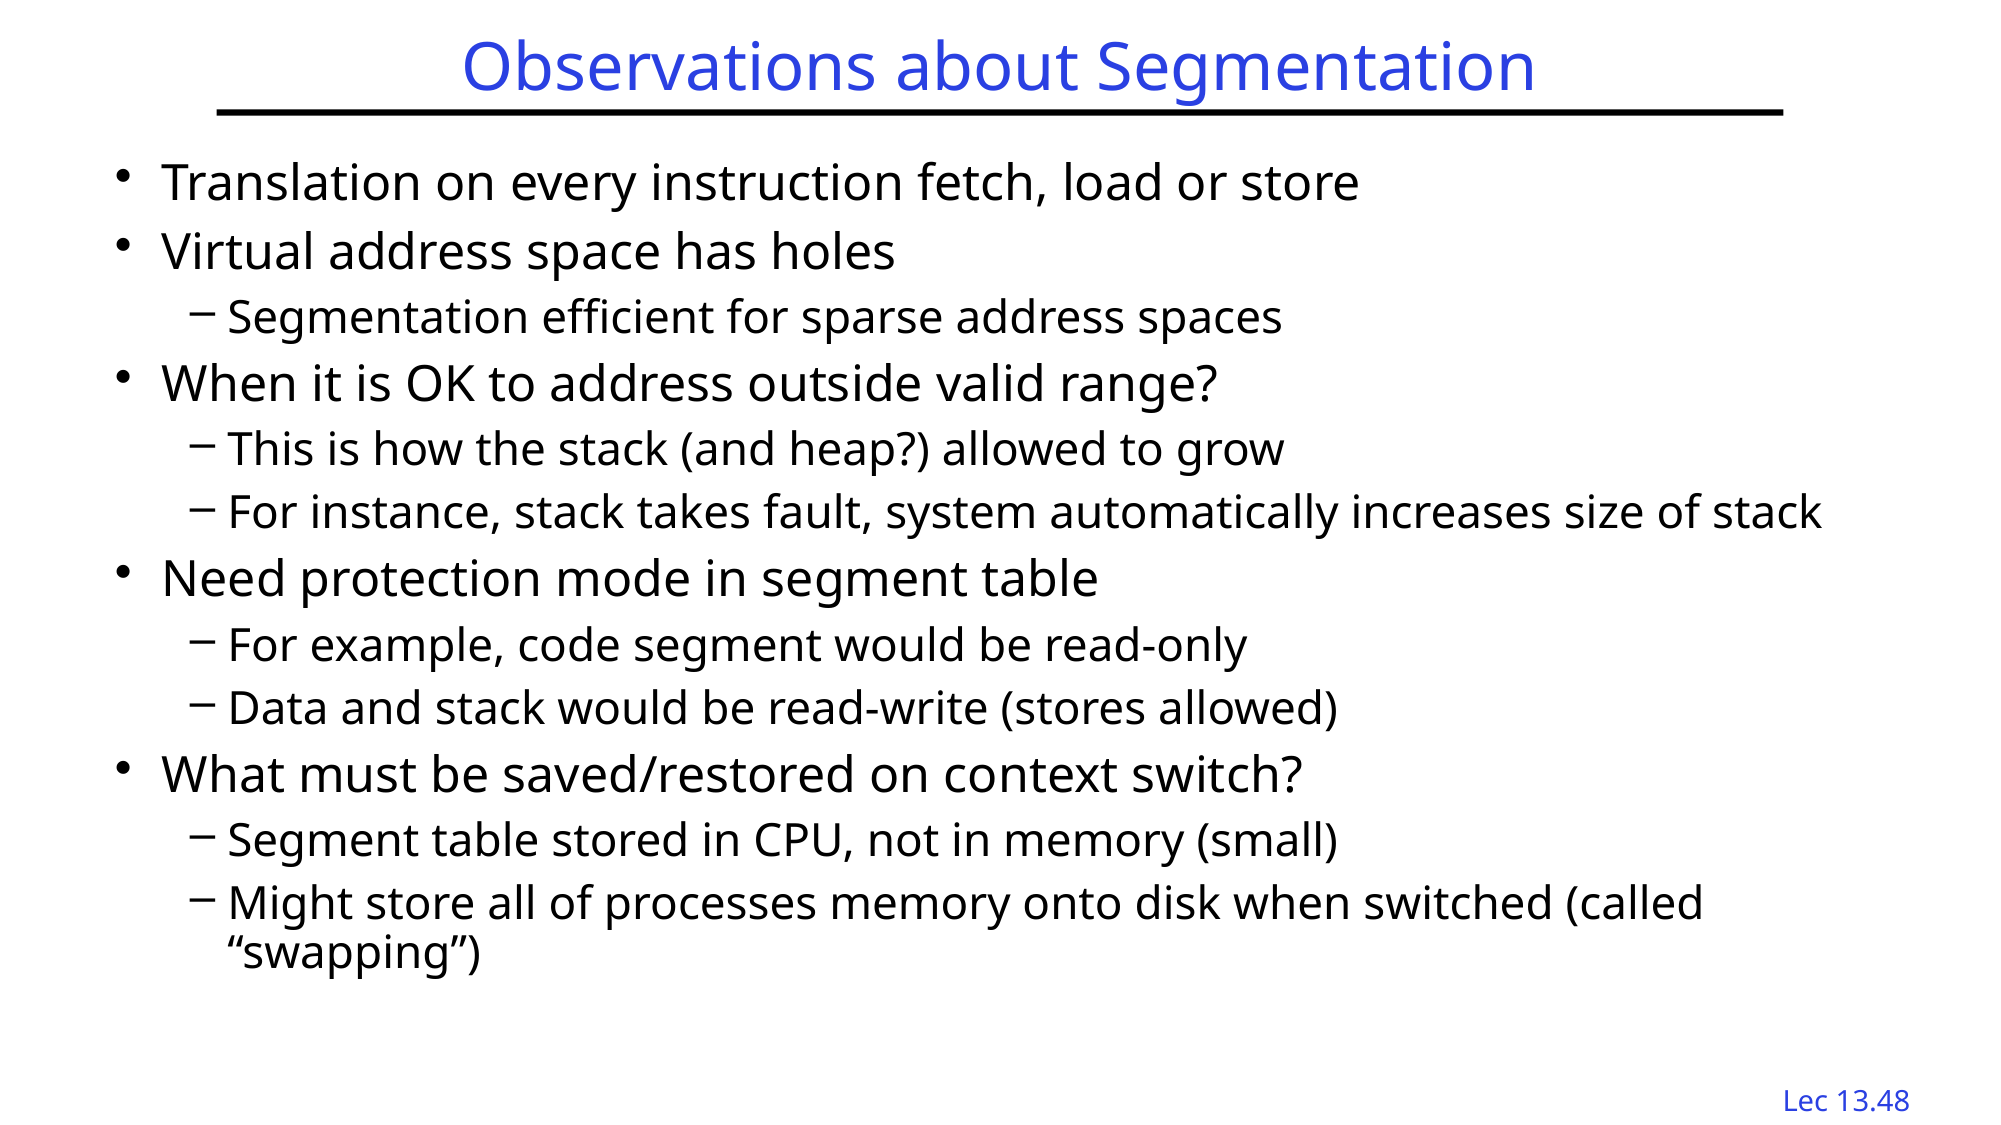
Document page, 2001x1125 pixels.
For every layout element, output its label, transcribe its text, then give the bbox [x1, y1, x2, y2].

title Observations about Segmentation [216, 24, 1784, 113]
list Translation on every instruction fetch, load or store Virtual address space has holes Segmentation efficient for sparse address spaces When it is OK to address outside valid range? This is how the stack (and heap?) allowed to grow For instance, stack takes fault, system automatically increases size of stack Need protection mode in segment table For example, code segment would be read-only Data and stack would be read-write (stores allowed) What must be saved/restored on context switch? Segment table stored in CPU, not in memory (small) Might store all of processes memory onto disk when switched (called “swapping”) [99, 149, 1900, 988]
